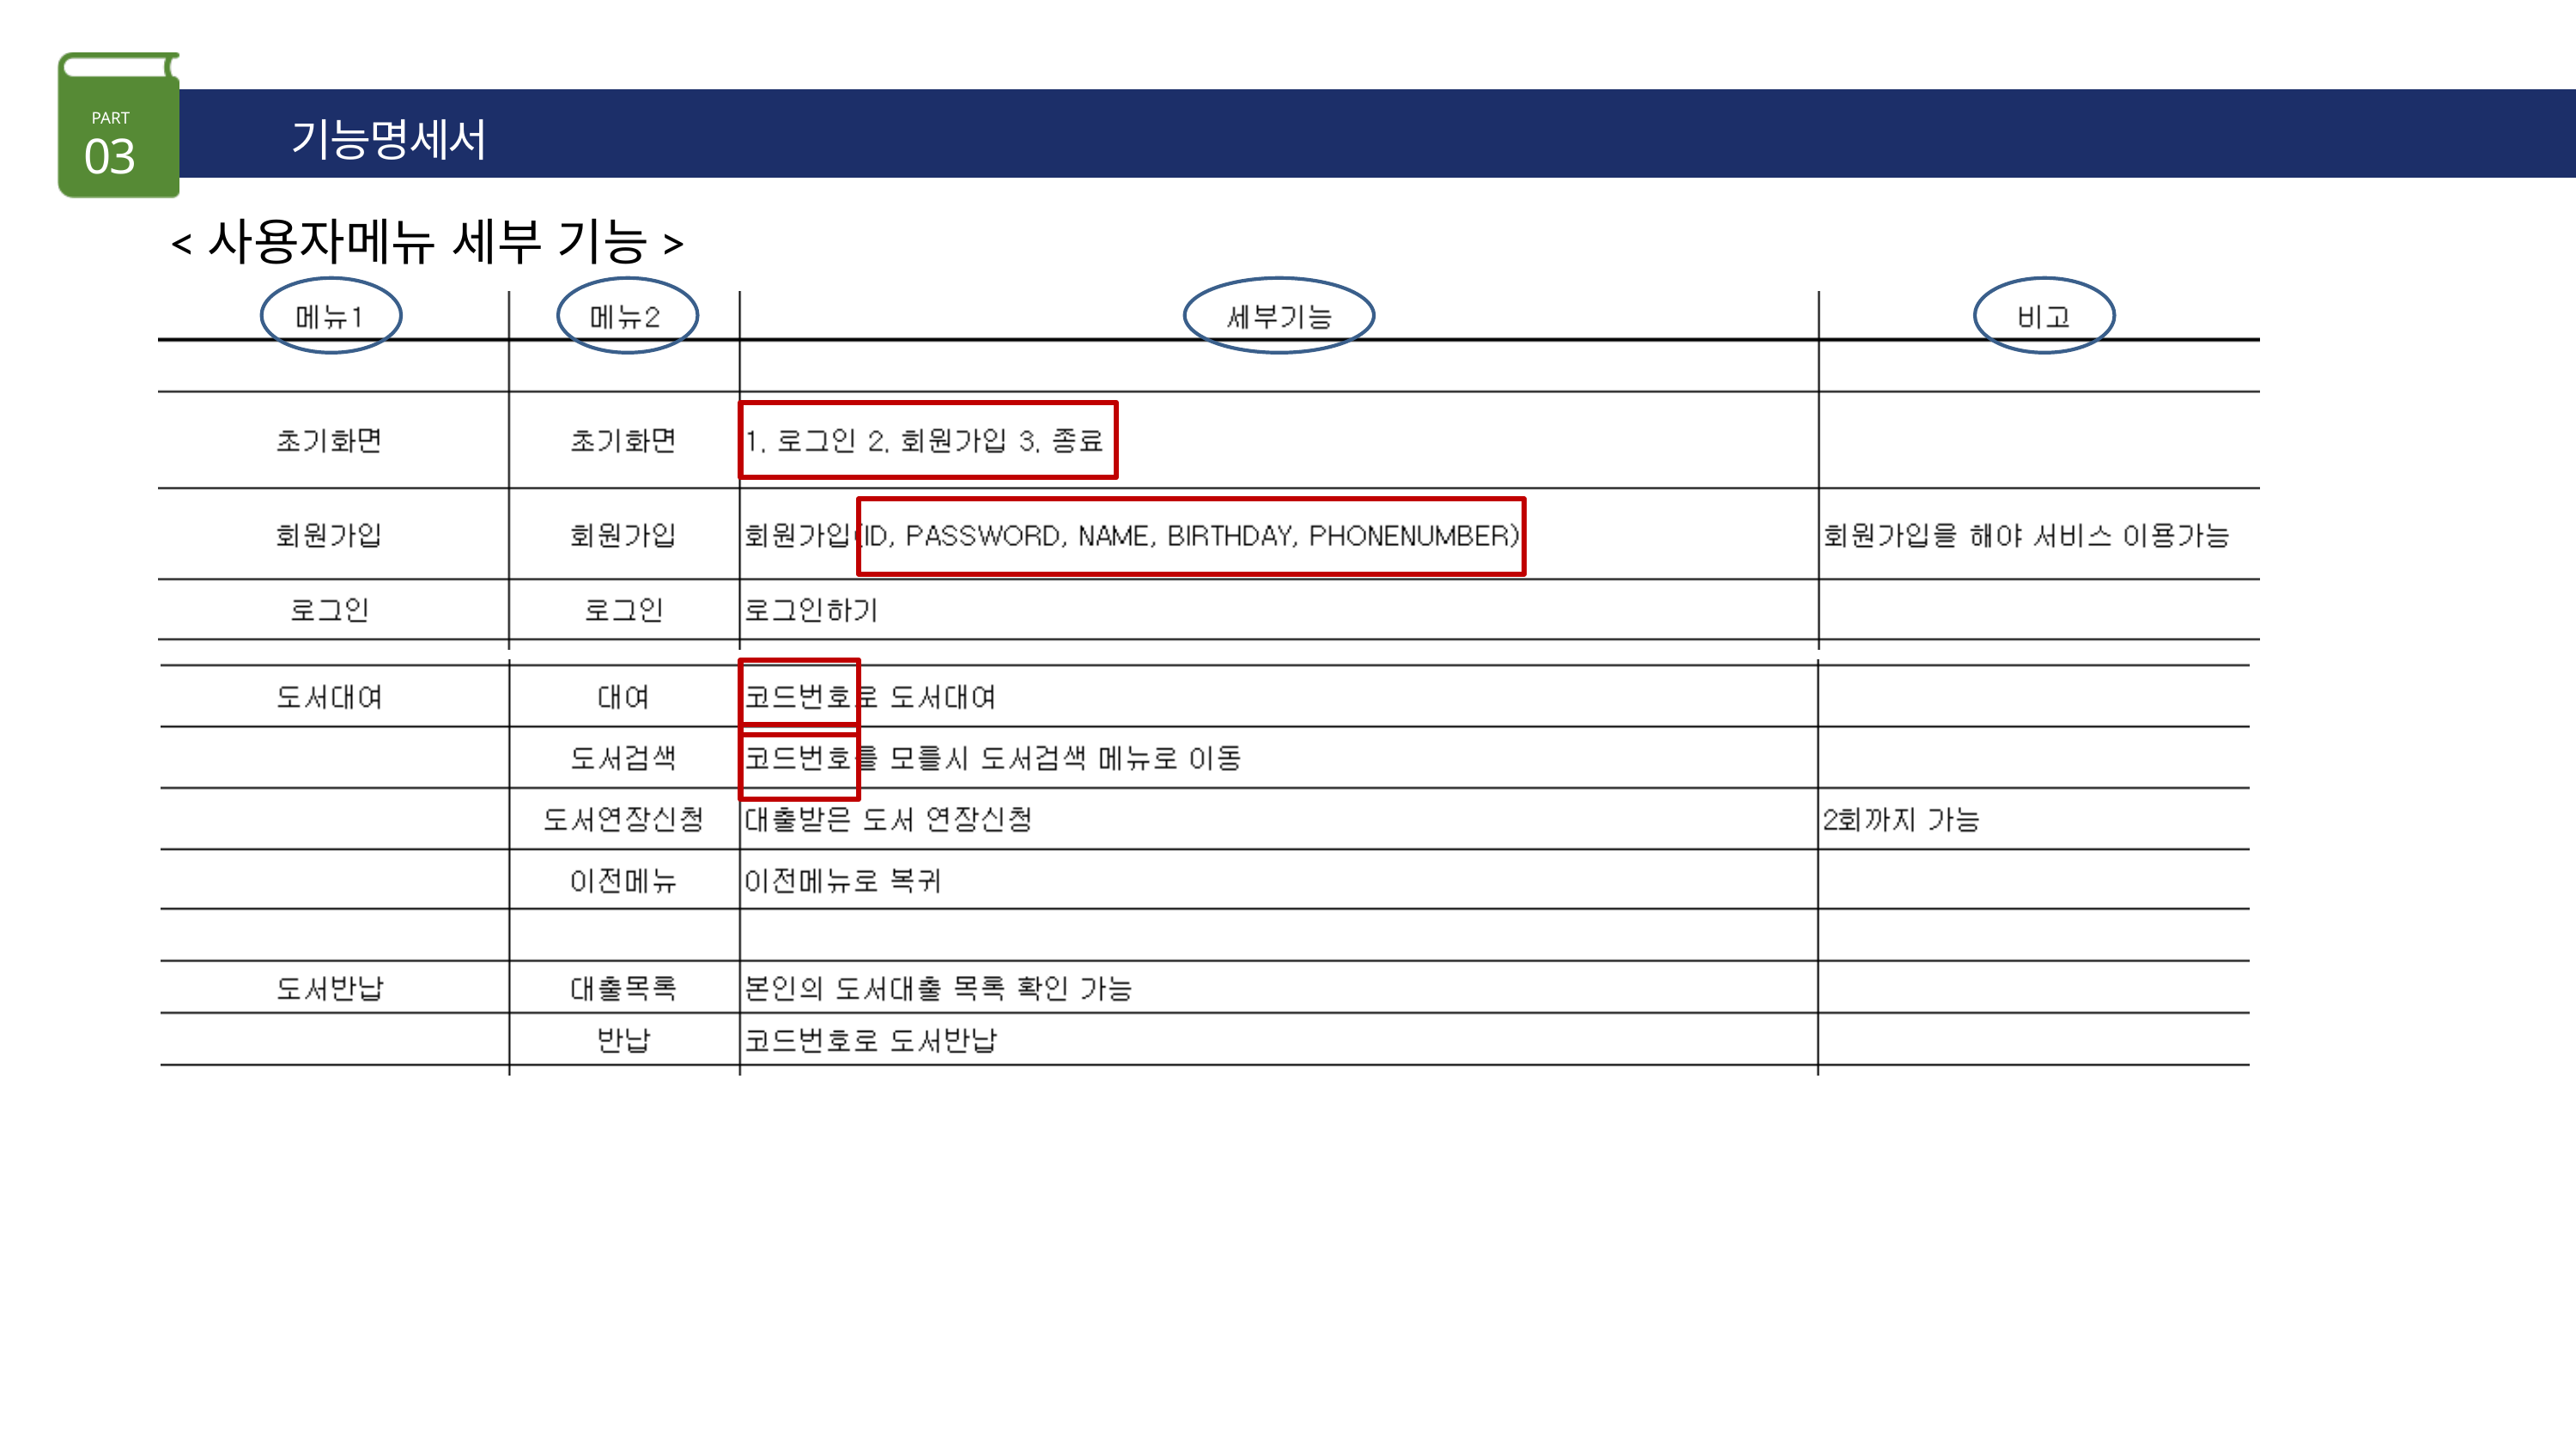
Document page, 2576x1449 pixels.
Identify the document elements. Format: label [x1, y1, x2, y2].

text_box [58, 52, 2576, 1076]
